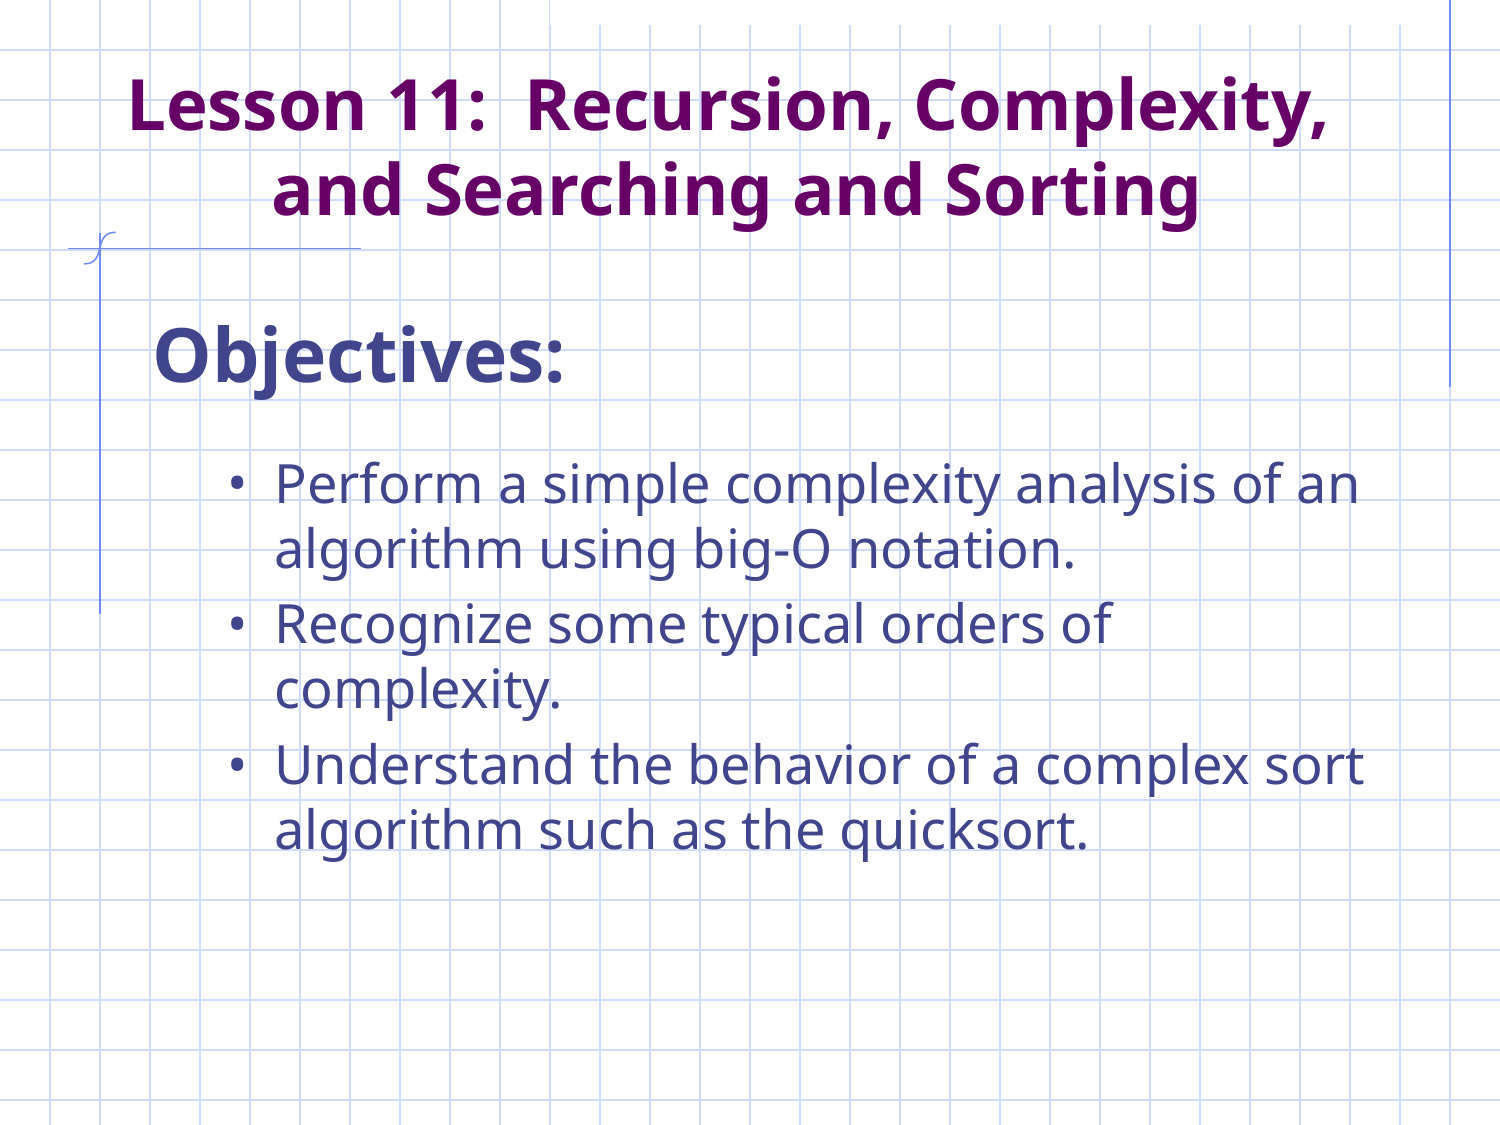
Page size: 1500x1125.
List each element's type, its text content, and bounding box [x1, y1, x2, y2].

list Objectives: Perform a simple complexity analysis of an algorithm using big-O notation. Recognize some typical orders of complexity. Understand the behavior of a complex sort algorithm such as the quicksort. [137, 299, 1413, 1088]
title Lesson 11: Recursion, Complexity, and Searching and Sorting [99, 50, 1375, 238]
